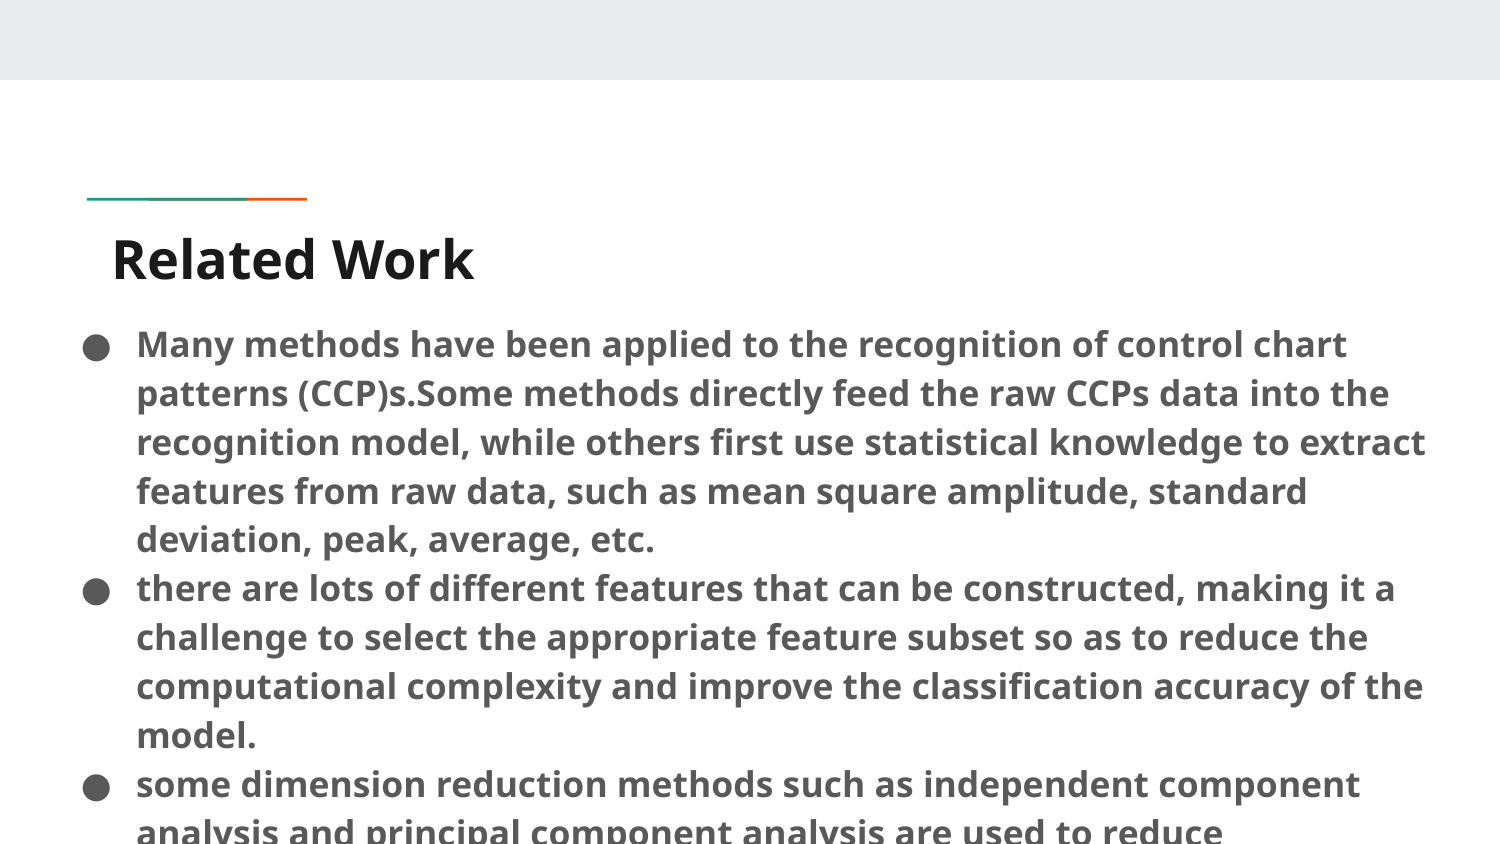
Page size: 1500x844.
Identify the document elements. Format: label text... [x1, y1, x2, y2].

title Related Work [96, 210, 1358, 300]
list Many methods have been applied to the recognition of control chart patterns (CCP)s.Some methods directly feed the raw CCPs data into the recognition model, while others first use statistical knowledge to extract features from raw data, such as mean square amplitude, standard deviation, peak, average, etc. there are lots of different features that can be constructed, making it a challenge to select the appropriate feature subset so as to reduce the computational complexity and improve the classification accuracy of the model. some dimension reduction methods such as independent component analysis and principal component analysis are used to reduce redundancy between features. [46, 300, 1454, 830]
